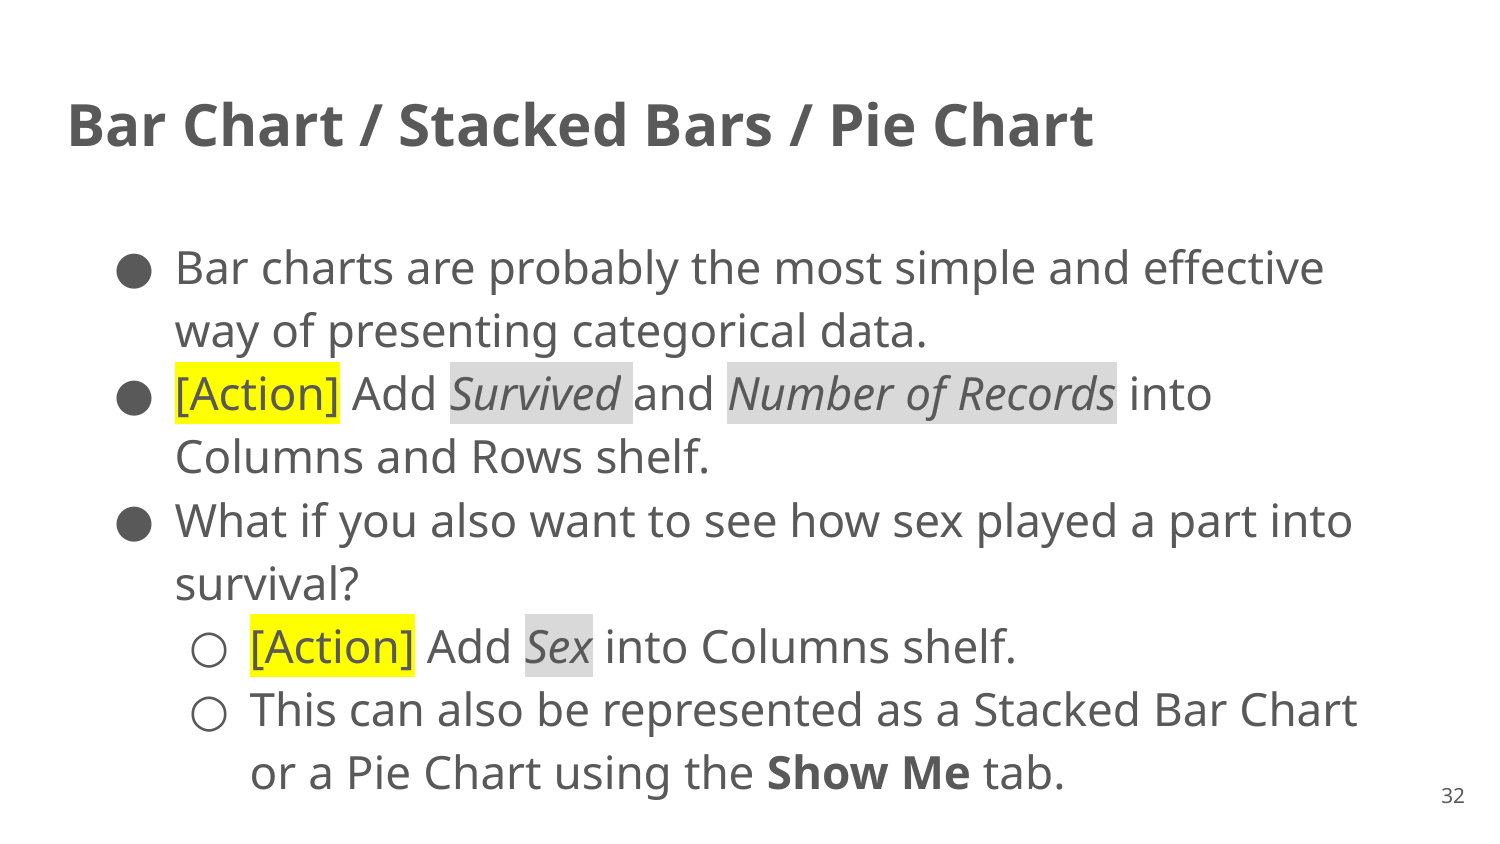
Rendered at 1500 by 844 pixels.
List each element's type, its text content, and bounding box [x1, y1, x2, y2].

title Bar Chart / Stacked Bars / Pie Chart [51, 72, 1449, 167]
slide_number 32 [1389, 764, 1480, 830]
list Bar charts are probably the most simple and effective way of presenting categorical data. [Action] Add Survived and Number of Records into Columns and Rows shelf. What if you also want to see how sex played a part into survival? [Action] Add Sex into Columns shelf. This can also be represented as a Stacked Bar Chart or a Pie Chart using the Show Me tab. [84, 215, 1423, 818]
